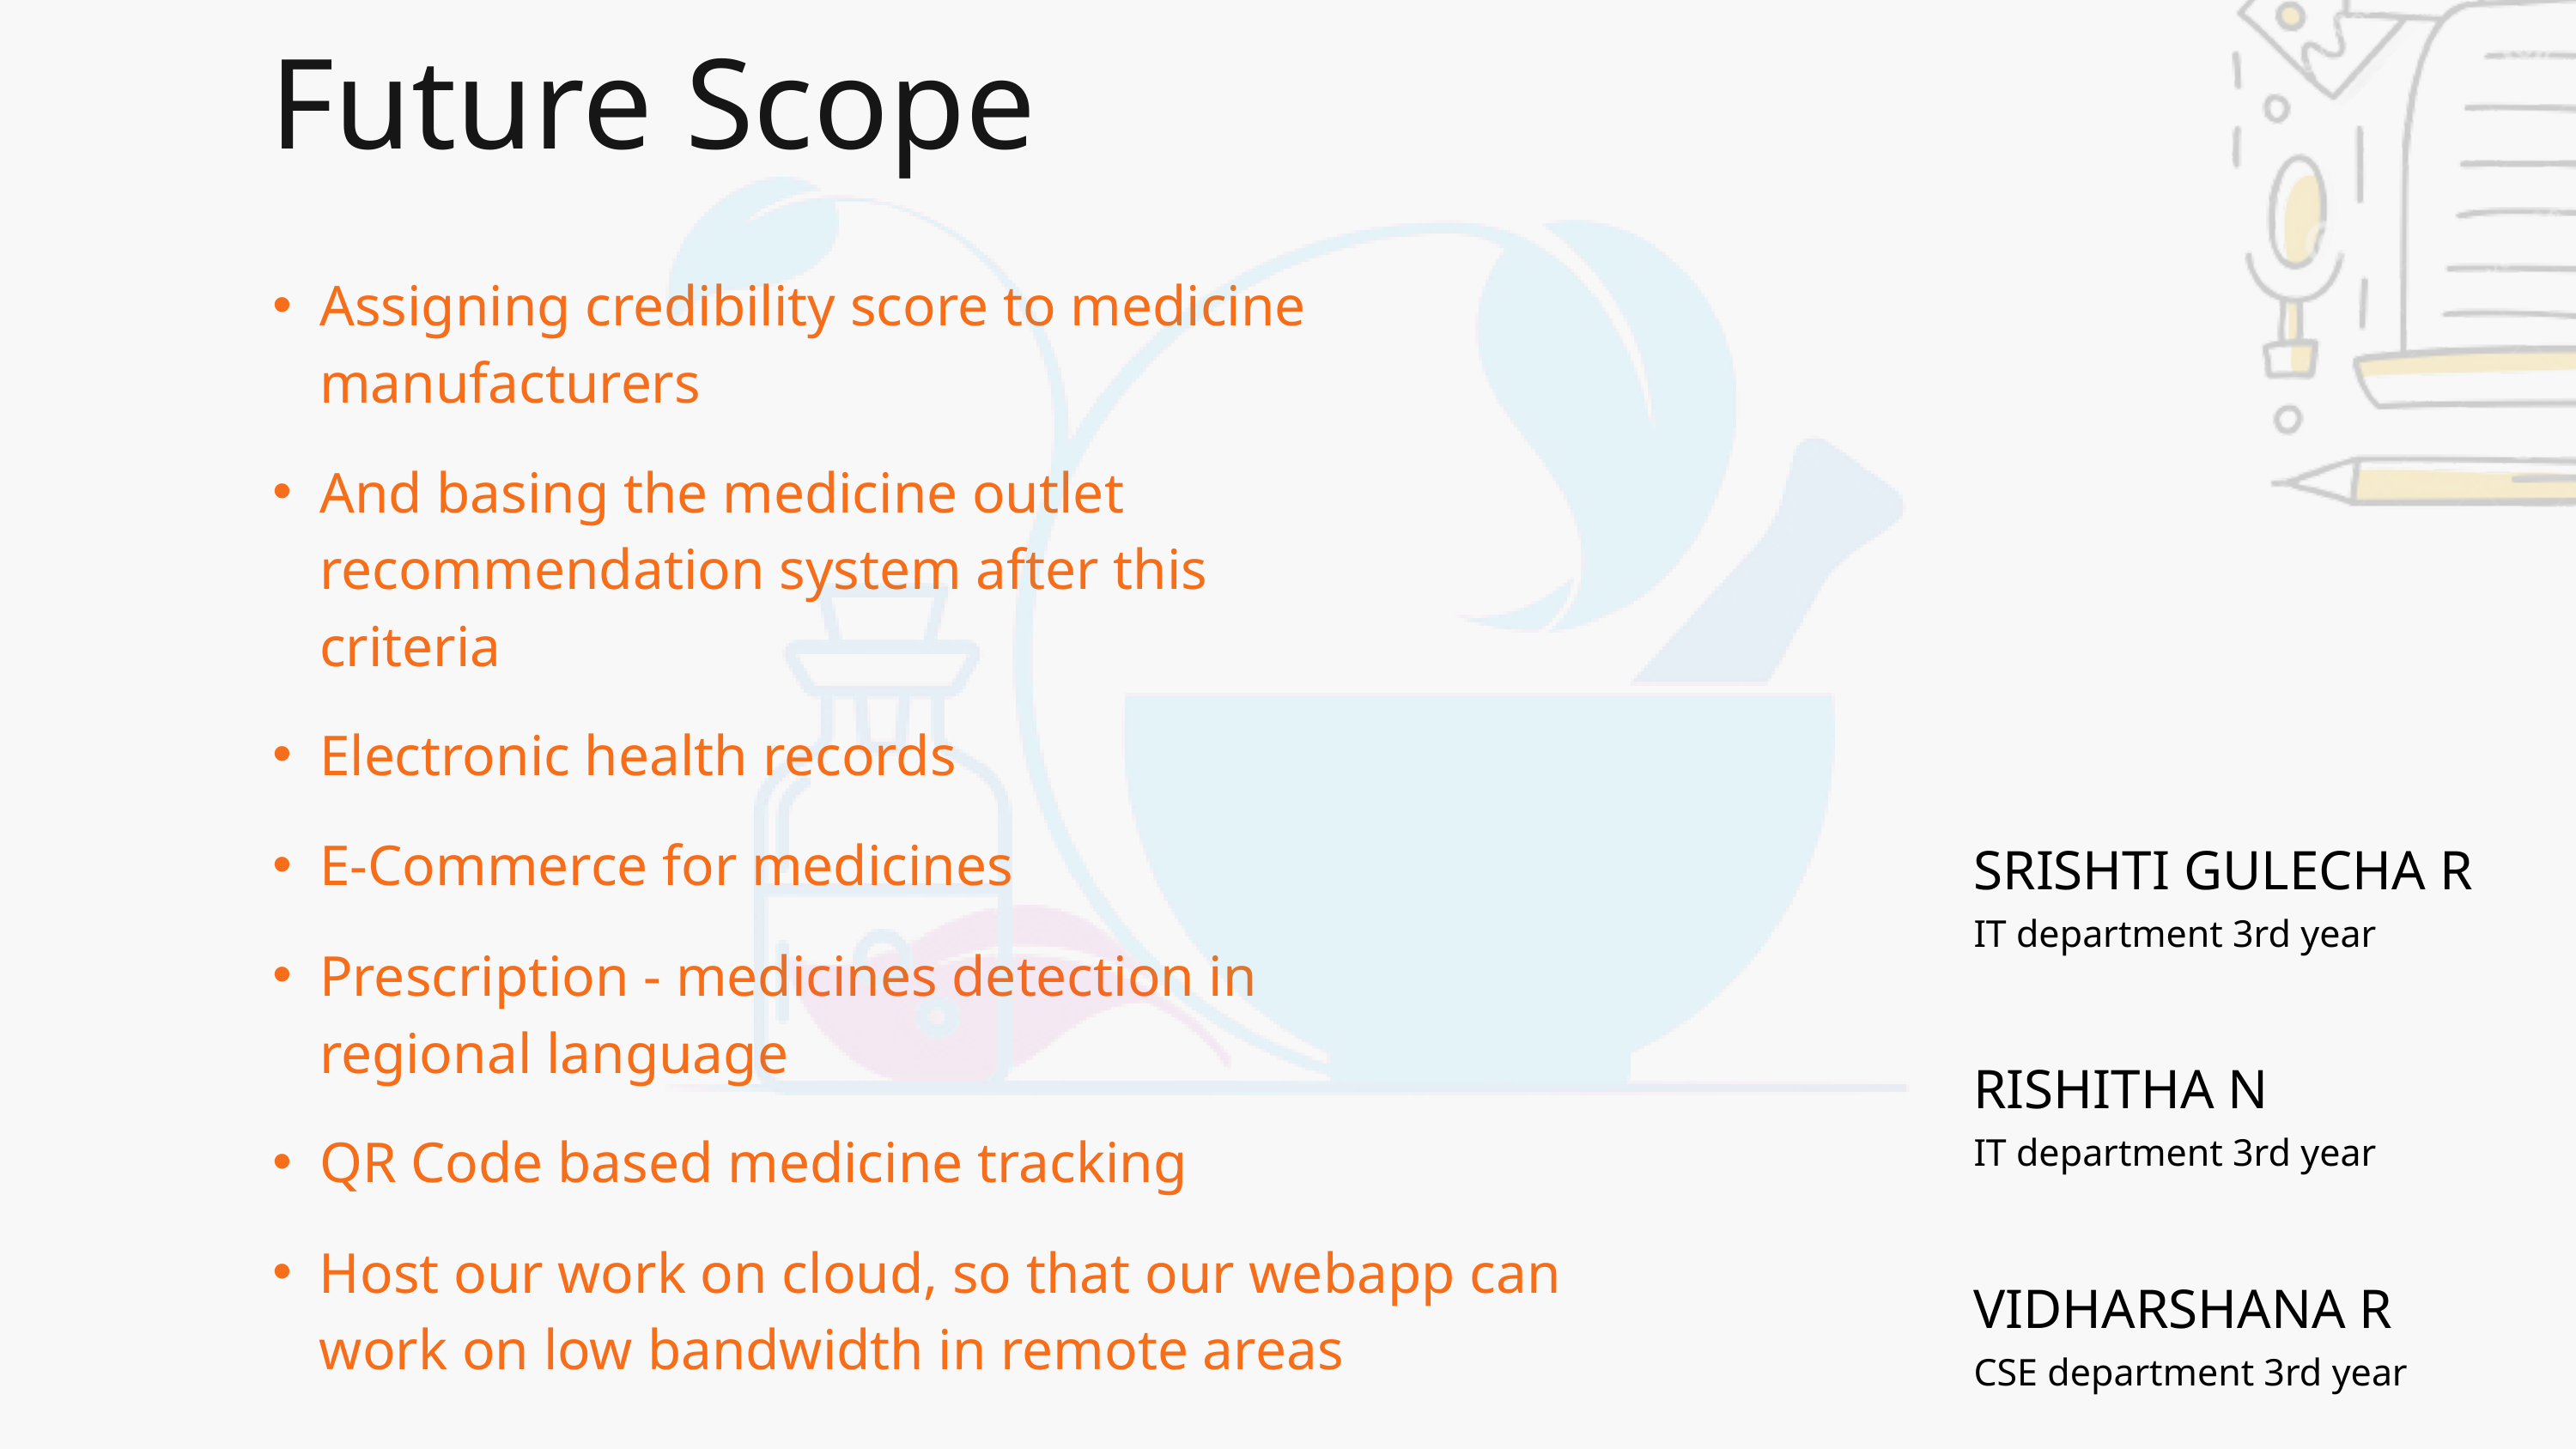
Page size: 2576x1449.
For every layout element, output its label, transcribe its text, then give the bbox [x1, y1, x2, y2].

picture [2037, 0, 2576, 550]
text_box And basing the medicine outlet recommendation system after this criteria [226, 446, 549, 677]
text_box QR Code based medicine tracking [226, 1116, 549, 1194]
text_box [2026, 1052, 2576, 1170]
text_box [1973, 1272, 2576, 1390]
picture [553, 0, 2023, 1372]
text_box Future Scope [0, 24, 549, 174]
text_box Electronic health records [226, 709, 549, 786]
text_box Host our work on cloud, so that our webapp can work on low bandwidth in remote areas [226, 1227, 1588, 1381]
text_box E-Commerce for medicines [226, 819, 549, 897]
text_box Assigning credibility score to medicine manufacturers [226, 259, 549, 414]
text_box Prescription - medicines detection in regional language [226, 930, 549, 1084]
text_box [2026, 833, 2576, 951]
